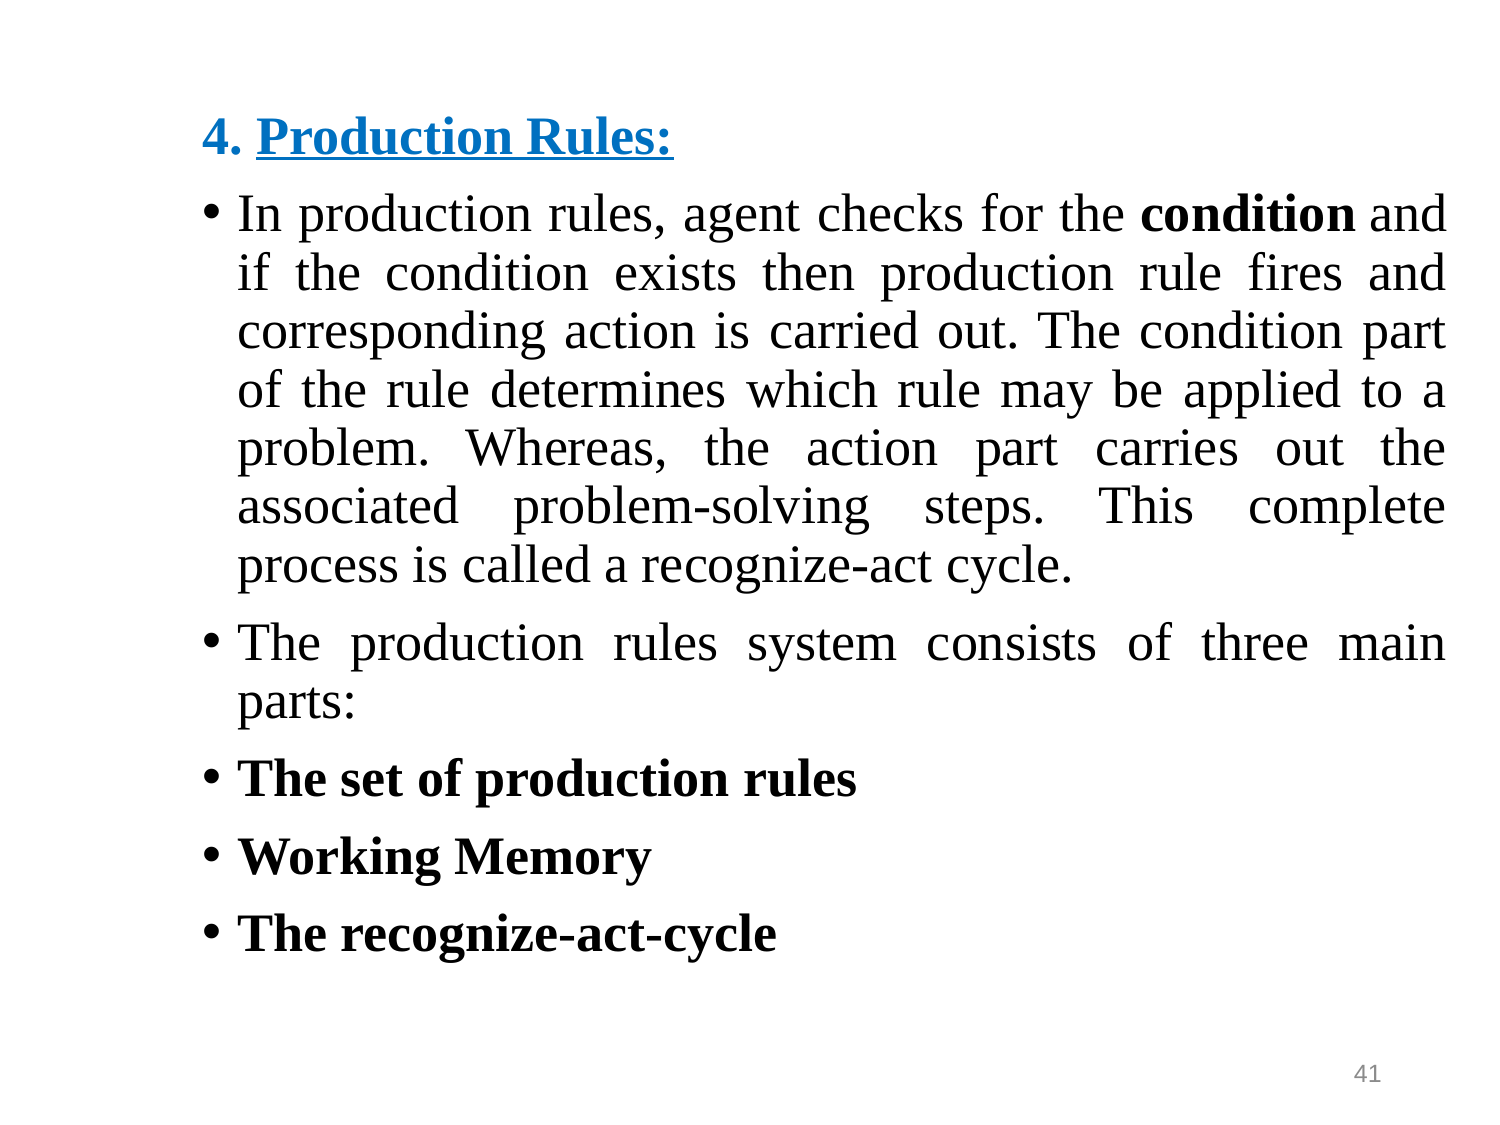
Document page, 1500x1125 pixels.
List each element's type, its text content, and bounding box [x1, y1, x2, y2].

list 4. Production Rules: In production rules, agent checks for the condition and if the condition exists then production rule fires and corresponding action is carried out. The condition part of the rule determines which rule may be applied to a problem. Whereas, the action part carries out the associated problem-solving steps. This complete process is called a recognize-act cycle. The production rules system consists of three main parts: The set of production rules Working Memory The recognize-act-cycle [187, 99, 1463, 1025]
slide_number 41 [1059, 1042, 1397, 1103]
